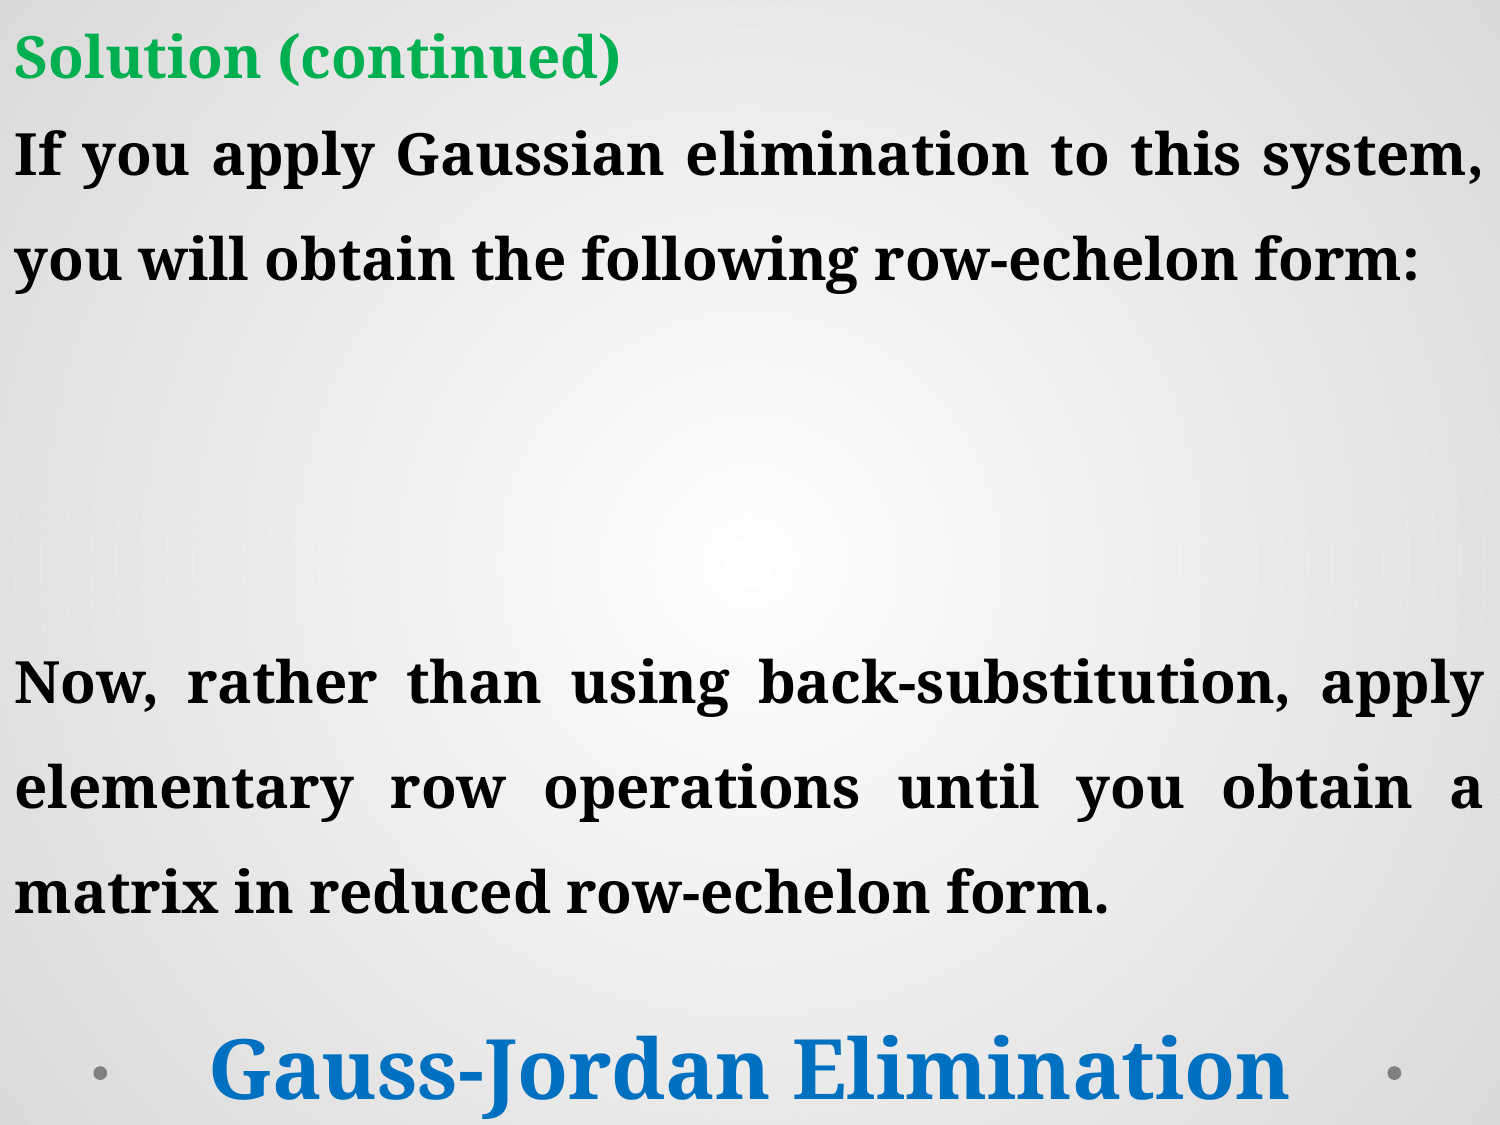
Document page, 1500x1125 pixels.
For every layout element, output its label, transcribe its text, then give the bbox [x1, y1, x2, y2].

text_box Now, rather than using back-substitution, apply elementary row operations until you obtain a matrix in reduced row-echelon form. [0, 602, 1500, 933]
text_box Gauss-Jordan Elimination [0, 1008, 1500, 1124]
text_box Solution (continued) [0, 12, 1461, 98]
